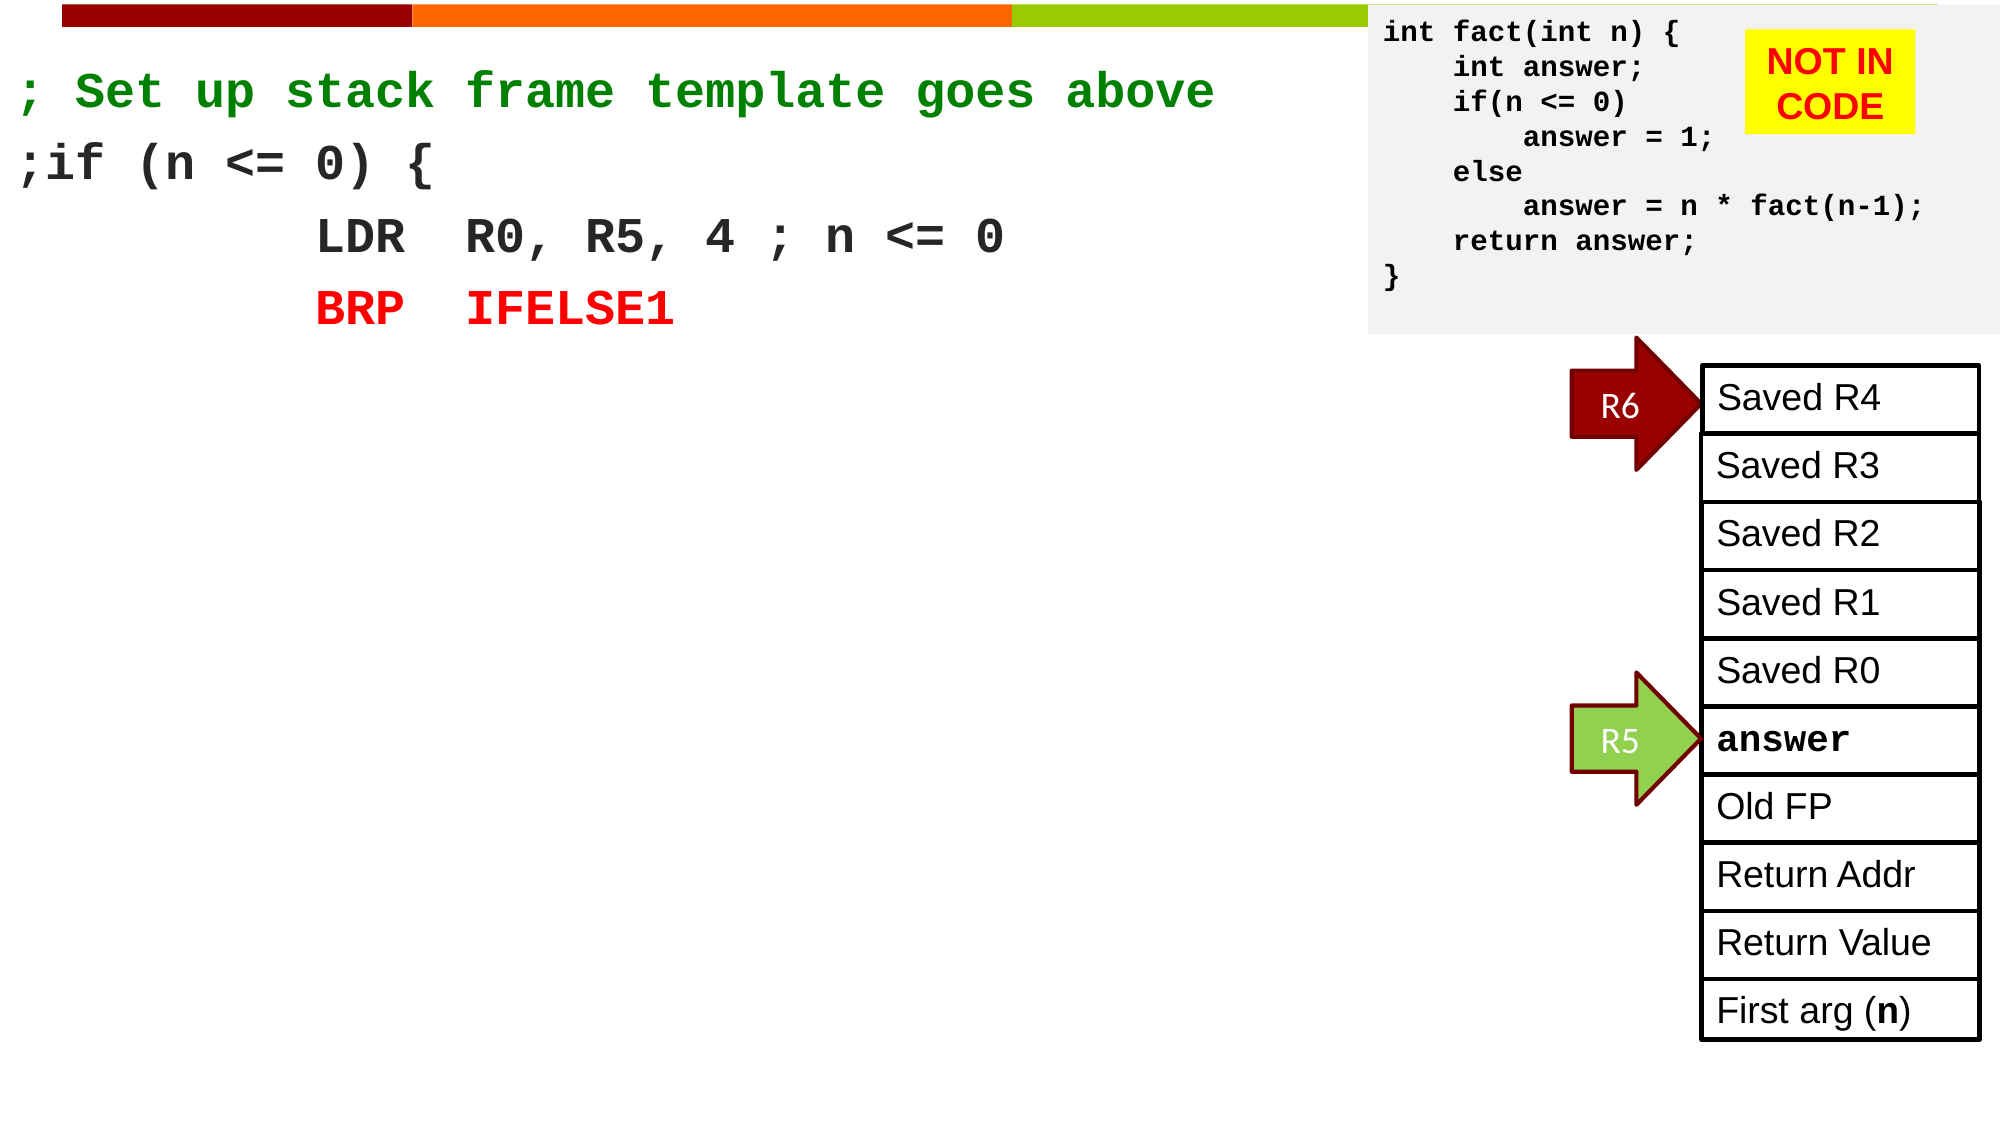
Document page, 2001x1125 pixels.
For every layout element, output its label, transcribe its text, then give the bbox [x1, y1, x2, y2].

text_box NOT IN CODE [1745, 29, 1916, 135]
text_box Saved R0 [1701, 639, 1980, 707]
text_box R6 [1569, 335, 1702, 472]
text_box Saved R4 [1702, 365, 1979, 434]
list ; Set up stack frame template goes above ;if (n <= 0) { LDR R0, R5, 4 ; n <= 0 BRP IFELSE1 [0, 50, 1265, 1083]
text_box Return Value [1701, 911, 1980, 980]
text_box answer [1701, 707, 1980, 775]
text_box R5 [1569, 670, 1704, 807]
text_box Saved R2 [1701, 501, 1980, 571]
text_box First arg (n) [1701, 980, 1980, 1040]
text_box int fact(int n) { int answer; if(n <= 0) answer = 1; else answer = n * fact(n-1); return answer; } [1368, 4, 2000, 334]
text_box Return Addr [1701, 843, 1980, 911]
text_box Saved R1 [1701, 571, 1980, 639]
text_box Saved R3 [1701, 433, 1979, 502]
text_box Old FP [1701, 775, 1980, 843]
